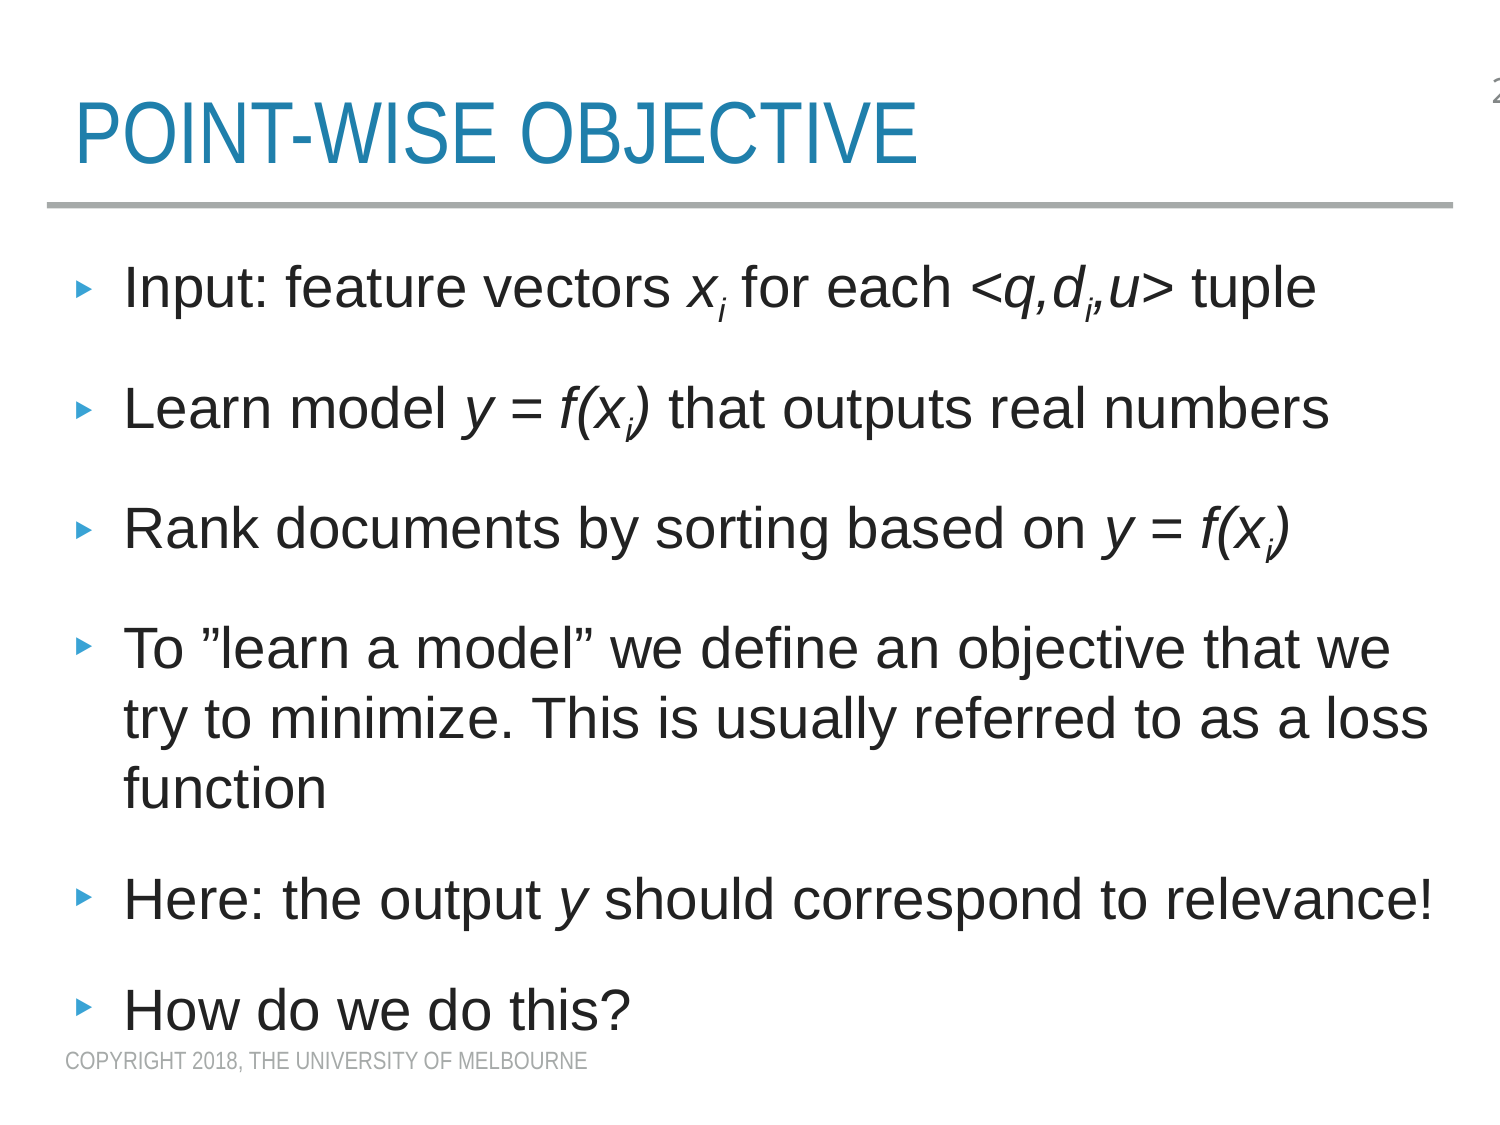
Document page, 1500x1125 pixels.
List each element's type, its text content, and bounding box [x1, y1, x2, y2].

list Input: feature vectors xi for each <q,di,u> tuple Learn model y = f(xi) that outputs real numbers Rank documents by sorting based on y = f(xi) To ”learn a model” we define an objective that we try to minimize. This is usually referred to as a loss function Here: the output y should correspond to relevance! How do we do this? [63, 240, 1471, 1067]
title Point-wise objective [65, 0, 1474, 190]
